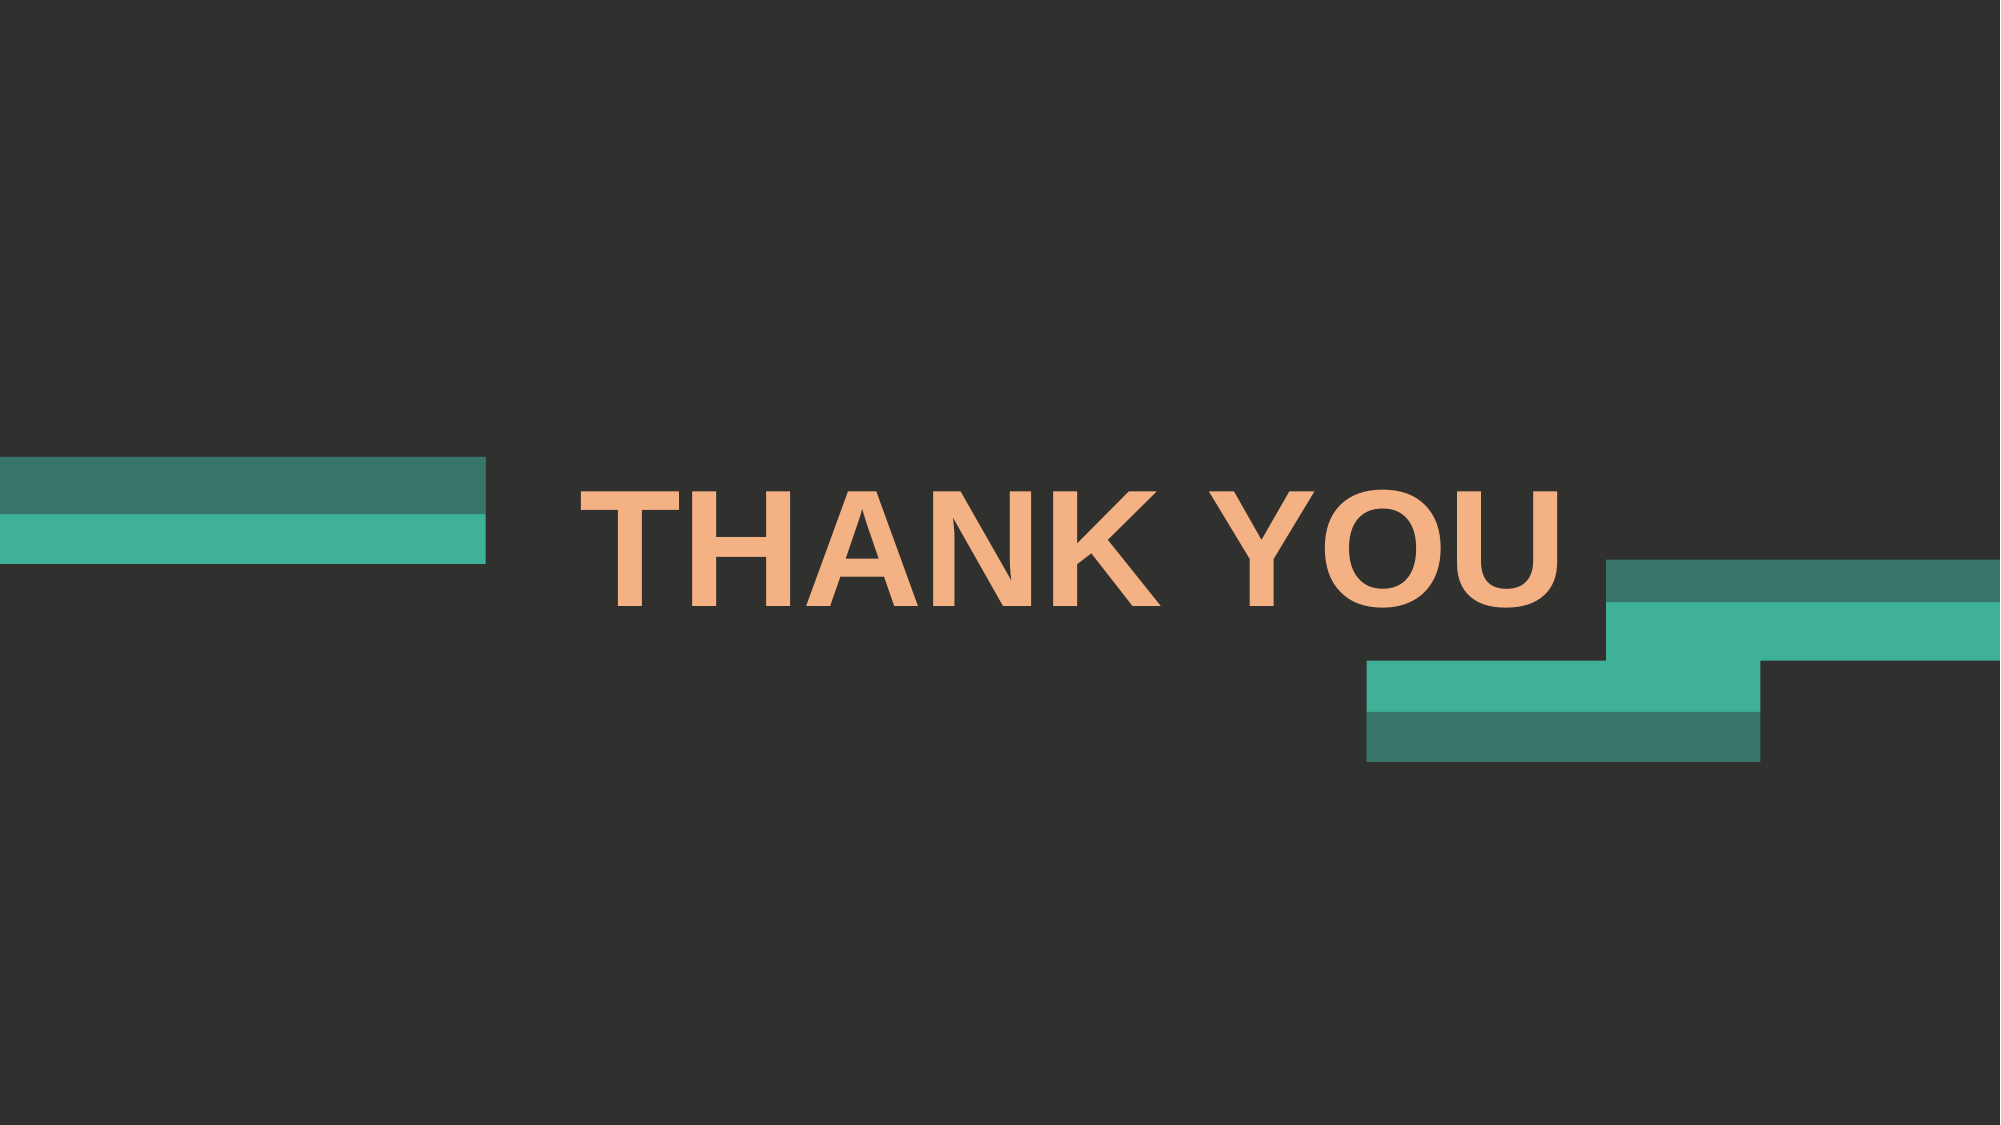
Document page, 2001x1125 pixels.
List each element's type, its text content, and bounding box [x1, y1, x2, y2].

text_box THANK YOU [565, 431, 1584, 647]
text_box [0, 515, 487, 565]
text_box [0, 456, 487, 515]
text_box [1566, 557, 2000, 603]
text_box [1366, 711, 1768, 763]
text_box [1366, 603, 2000, 711]
